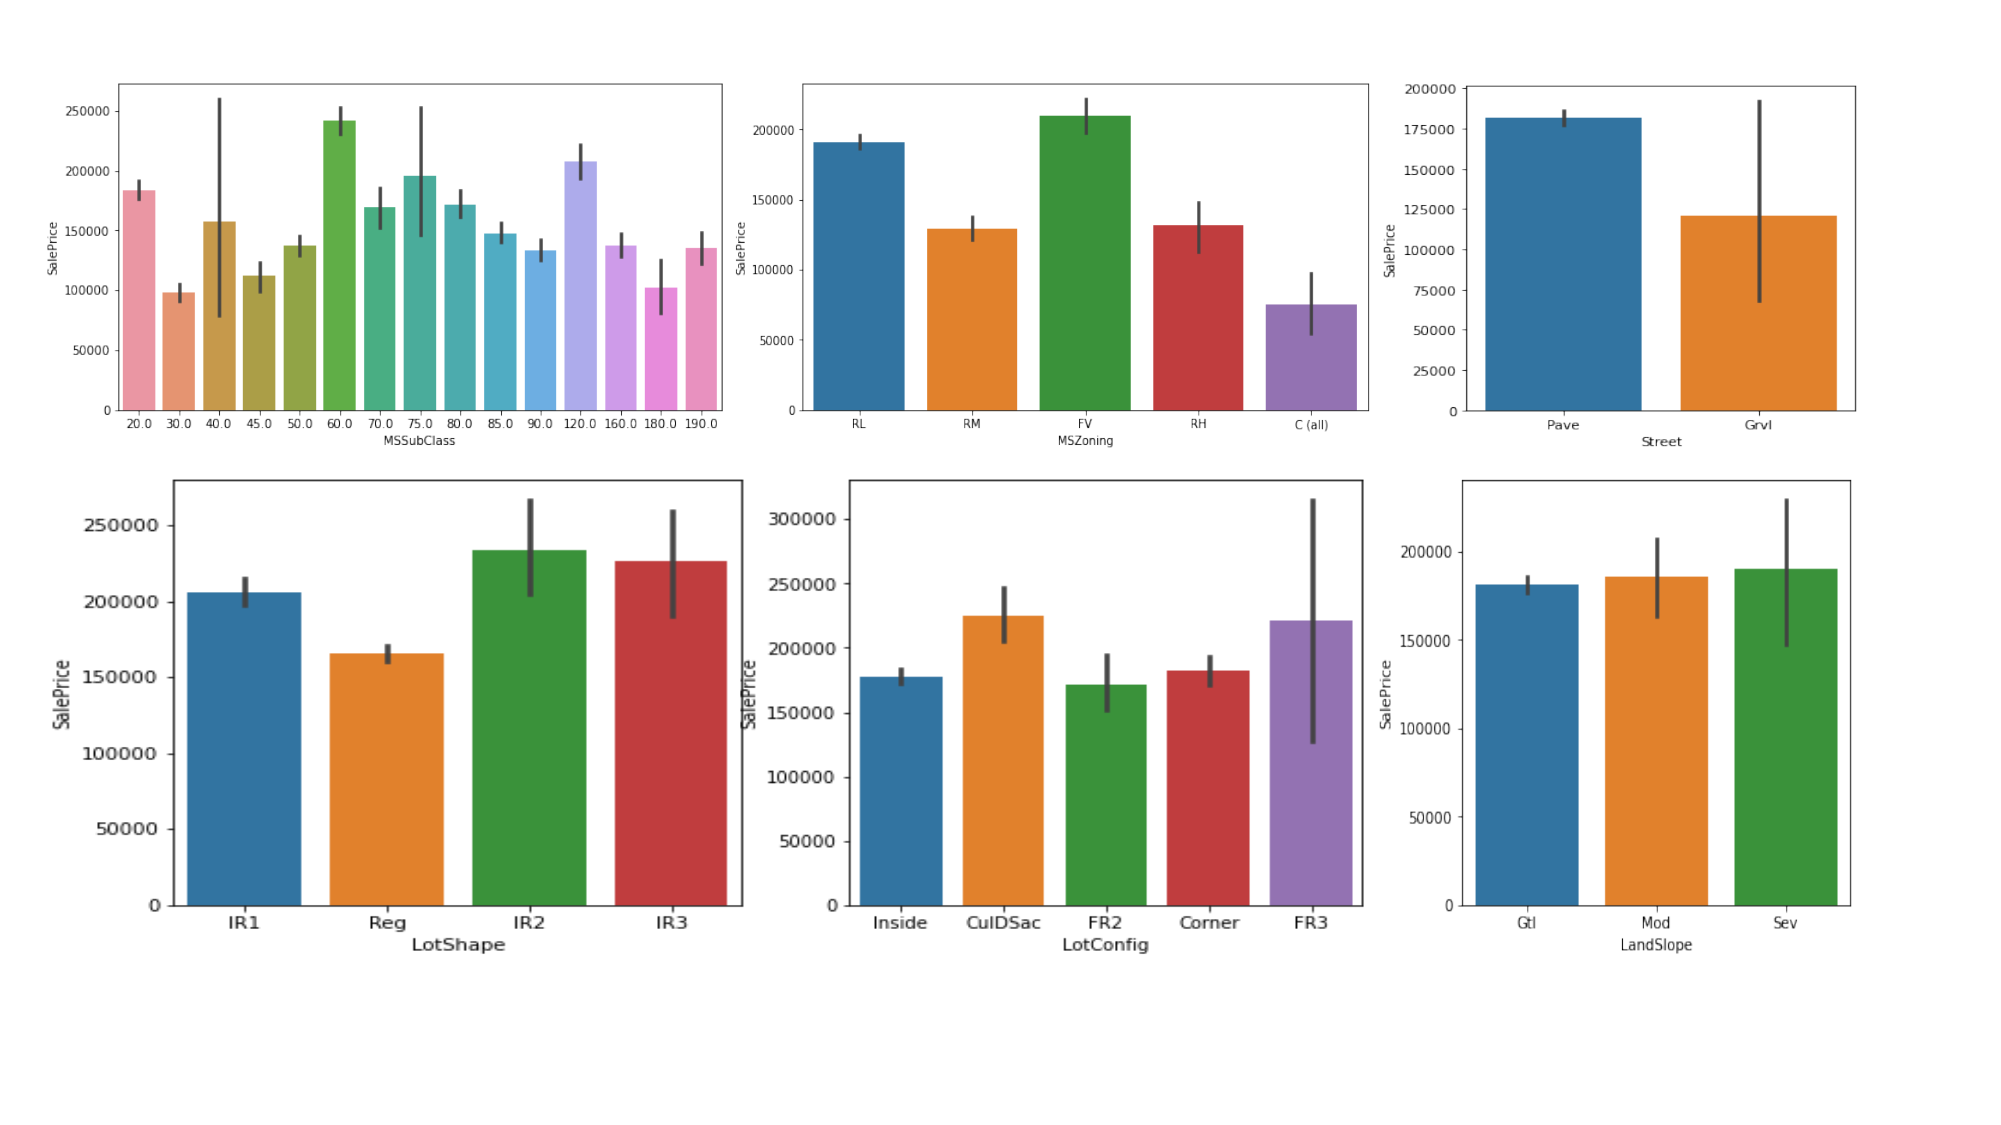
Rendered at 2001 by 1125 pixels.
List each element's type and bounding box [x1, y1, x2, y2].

picture [39, 469, 1860, 965]
picture [39, 75, 1865, 456]
